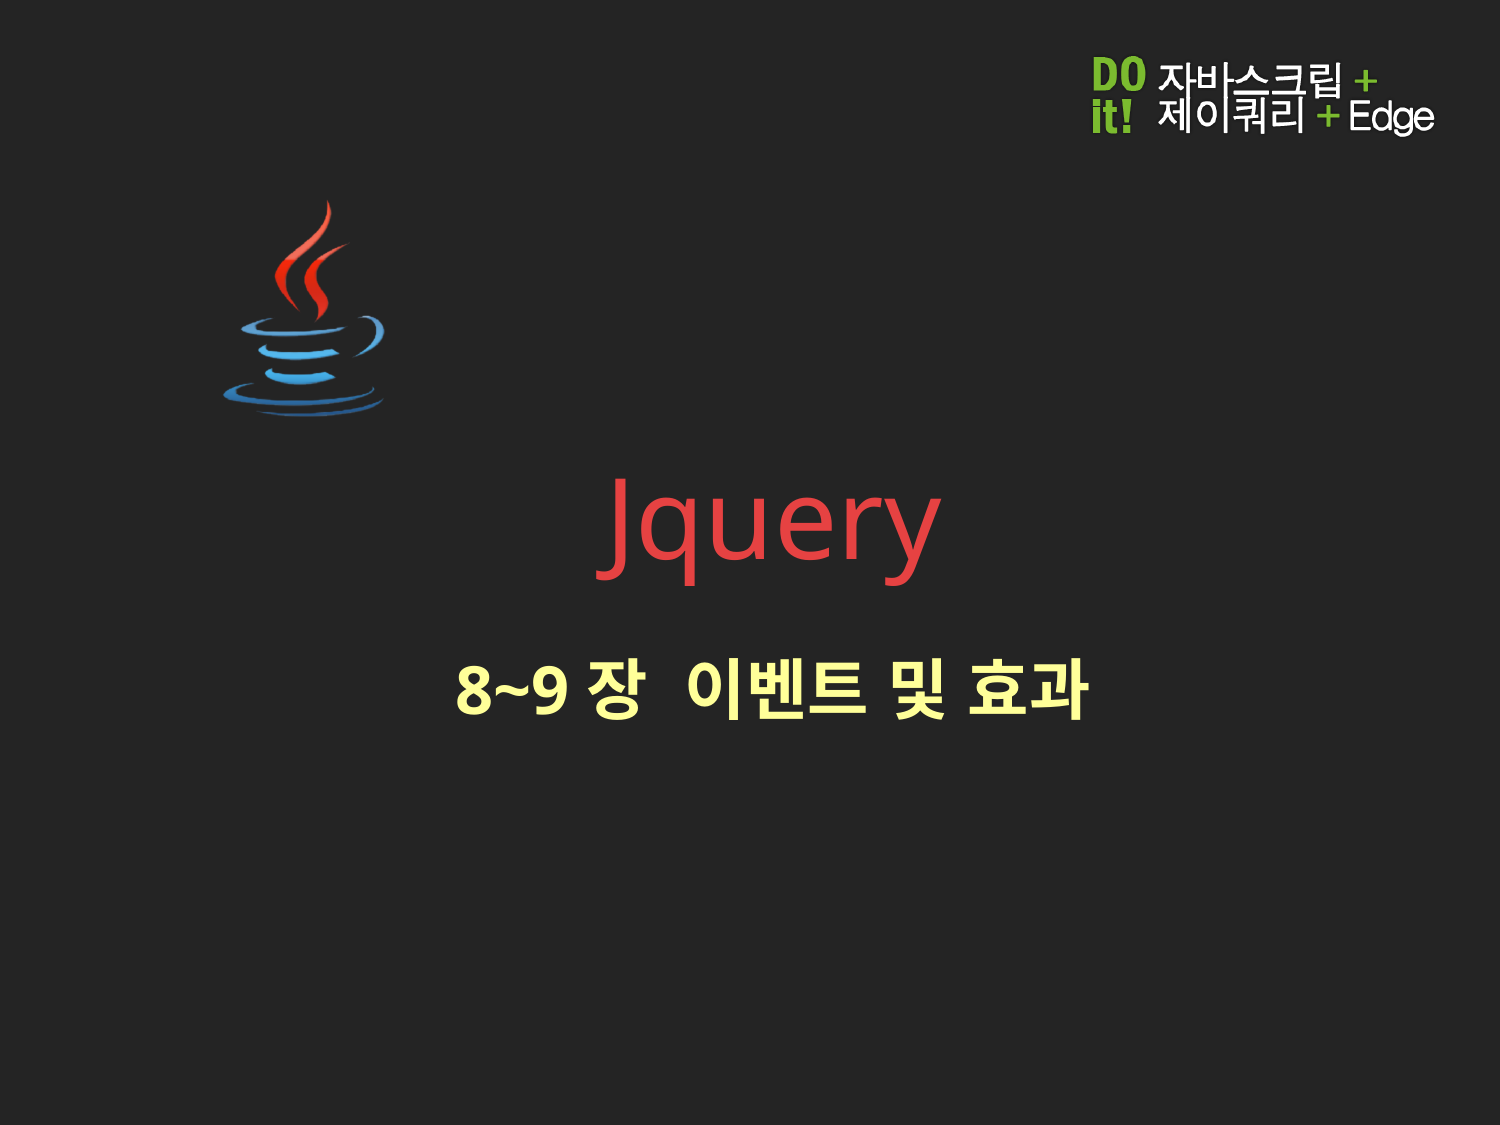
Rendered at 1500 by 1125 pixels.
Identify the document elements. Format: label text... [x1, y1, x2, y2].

picture [1074, 43, 1447, 149]
subtitle 8~9장 이벤트 및 효과 [248, 618, 1299, 757]
title Jquery [159, 418, 1388, 612]
picture [112, 196, 479, 430]
